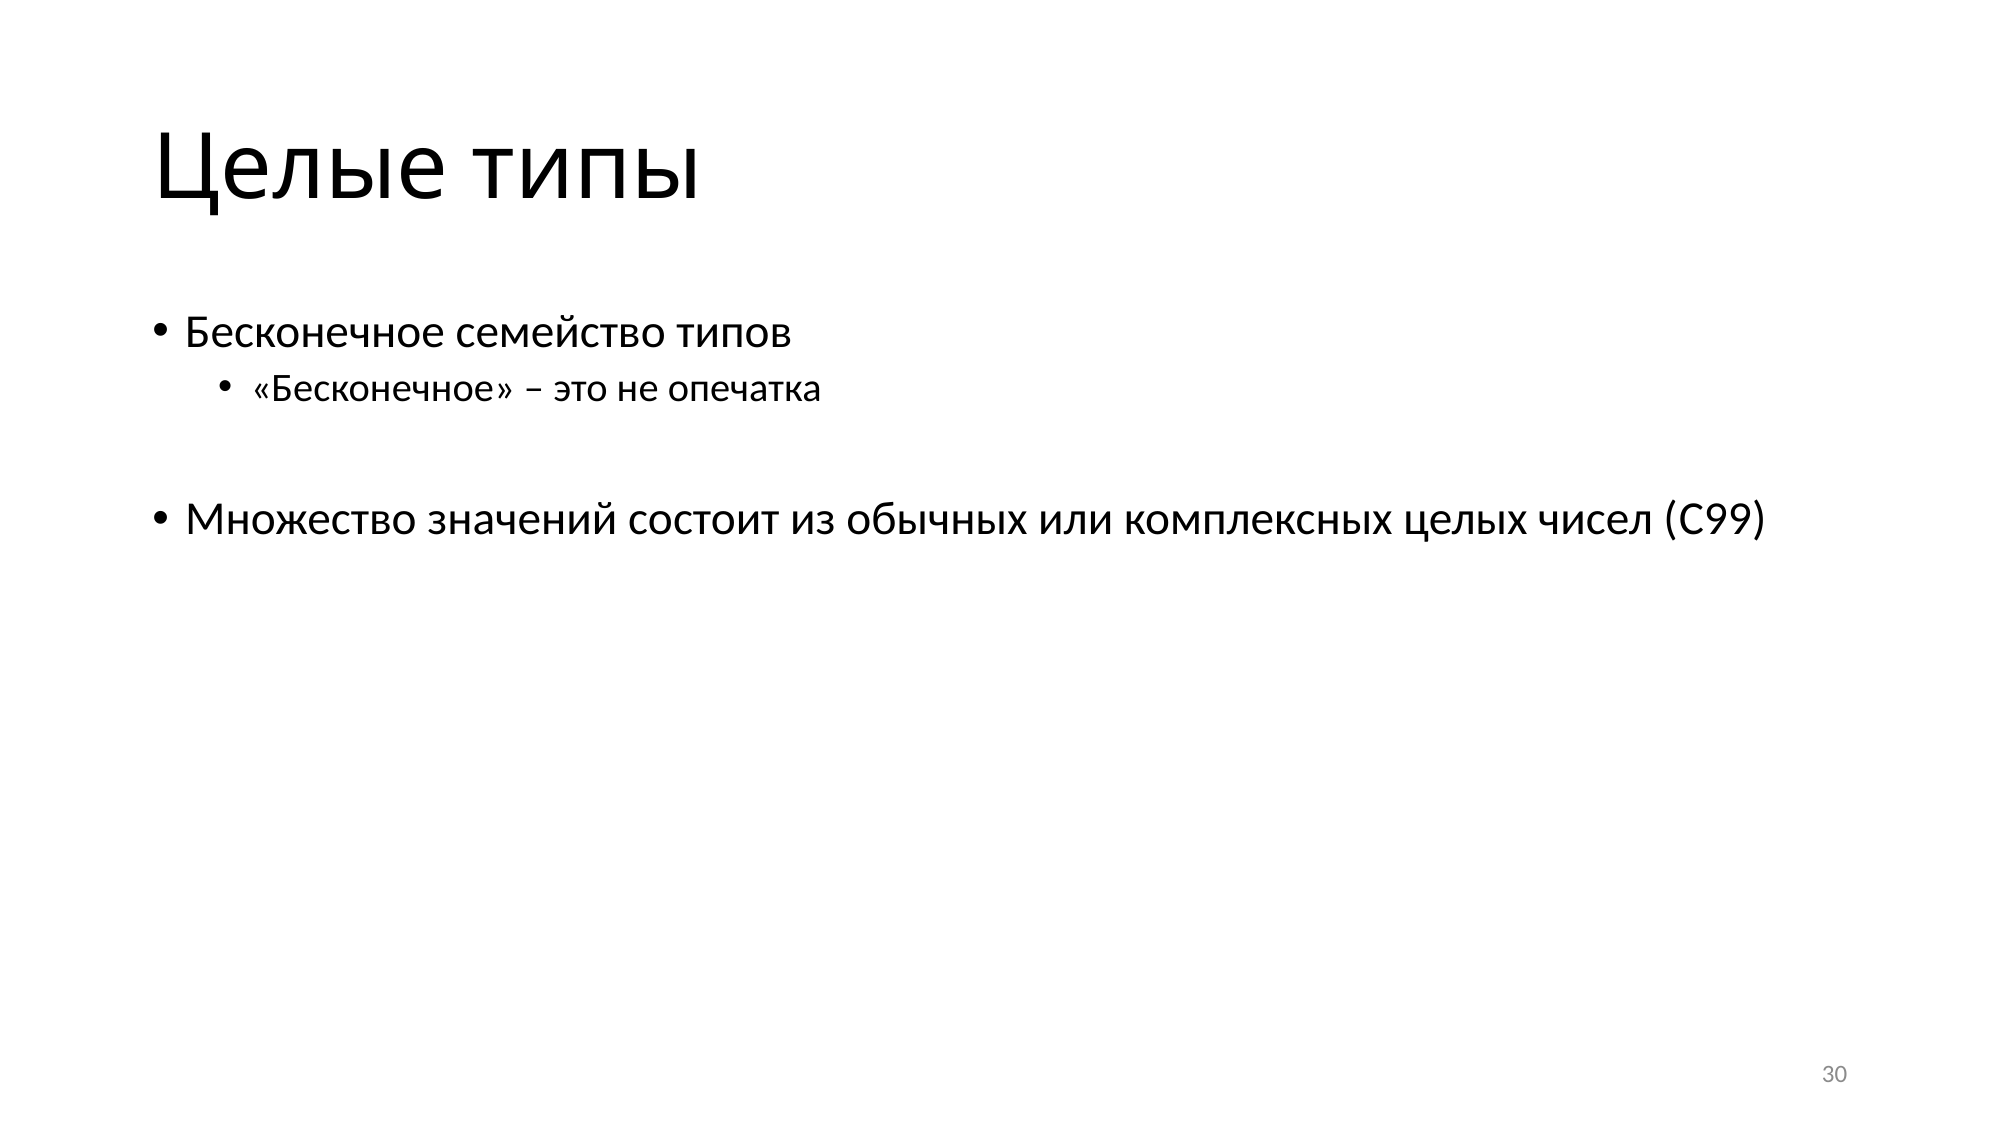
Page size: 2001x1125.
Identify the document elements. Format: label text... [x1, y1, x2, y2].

title Целые типы [137, 59, 1863, 278]
list Бесконечное семейство типов «Бесконечное» – это не опечатка Множество значений состоит из обычных или комплексных целых чисел (C99) Операции Для всех целых типов – арифметика и проверка равенства Дополнительно для обычных целых – побитовые и проверка порядка Результат арифметических операций над некоторыми значениями может быть не определён или implementation defined Результат сравнения всегда определён [137, 299, 1863, 1014]
slide_number 30 [1412, 1042, 1863, 1103]
